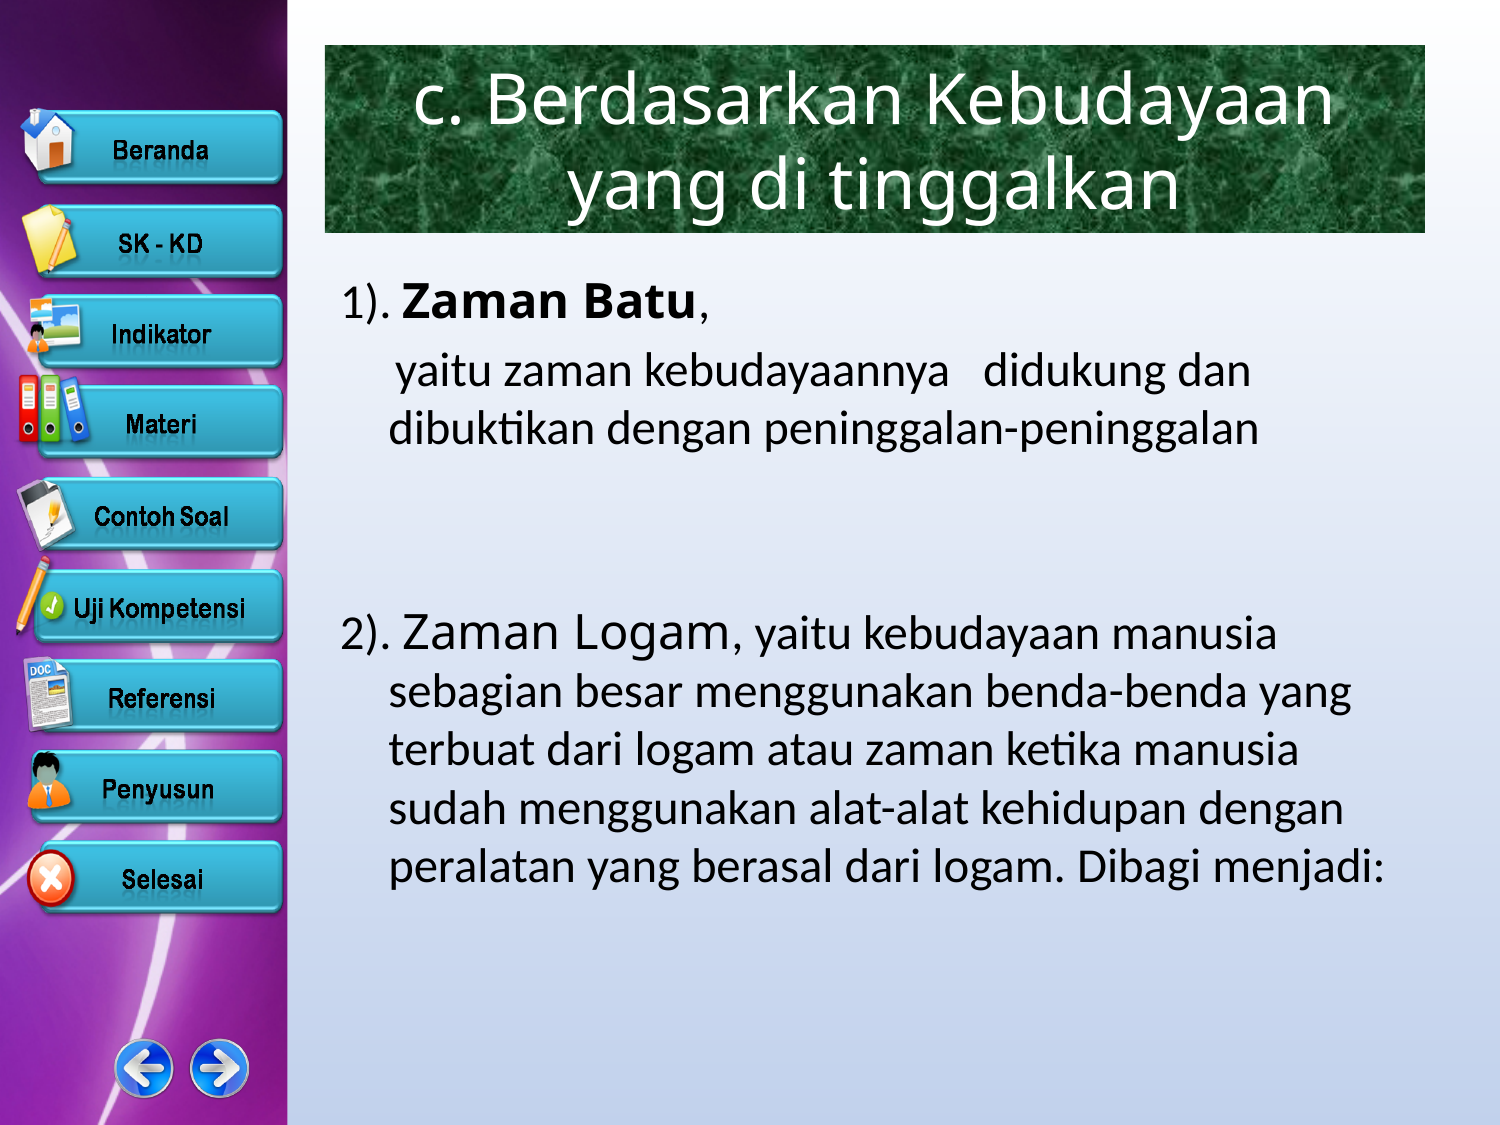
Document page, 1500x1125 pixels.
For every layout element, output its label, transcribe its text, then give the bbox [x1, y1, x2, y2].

title c. Berdasarkan Kebudayaan yang di tinggalkan [324, 44, 1426, 233]
picture [0, 0, 288, 1125]
list 1). Zaman Batu, yaitu zaman kebudayaannya didukung dan dibuktikan dengan peninggalan-peninggalan 2). Zaman Logam, yaitu kebudayaan manusia sebagian besar menggunakan benda-benda yang terbuat dari logam atau zaman ketika manusia sudah menggunakan alat-alat kehidupan dengan peralatan yang berasal dari logam. Dibagi menjadi: [324, 262, 1426, 1006]
